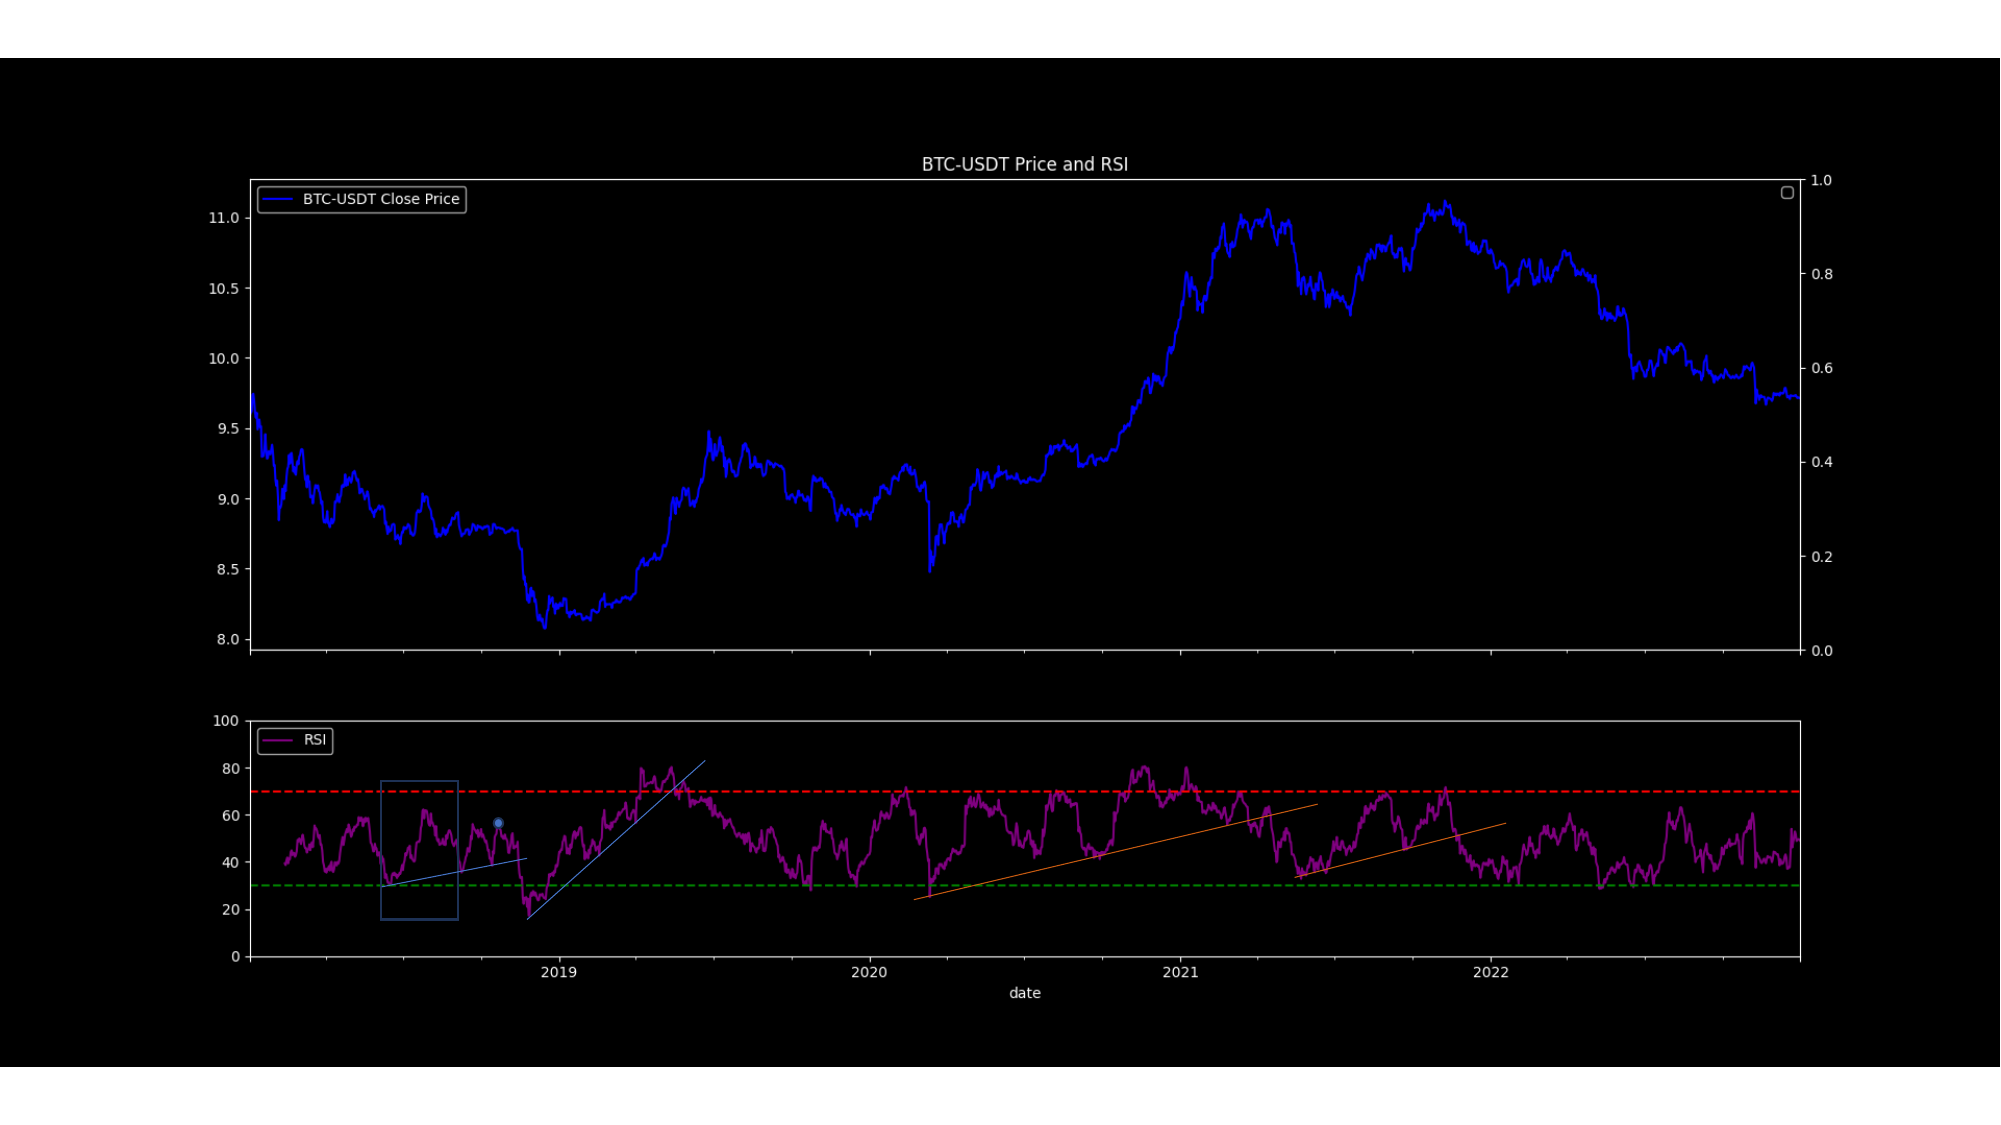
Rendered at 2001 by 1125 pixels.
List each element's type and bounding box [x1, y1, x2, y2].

text_box [527, 760, 706, 920]
picture [0, 58, 2000, 1067]
text_box [913, 804, 1318, 900]
text_box [381, 858, 527, 887]
text_box [1318, 823, 1507, 878]
